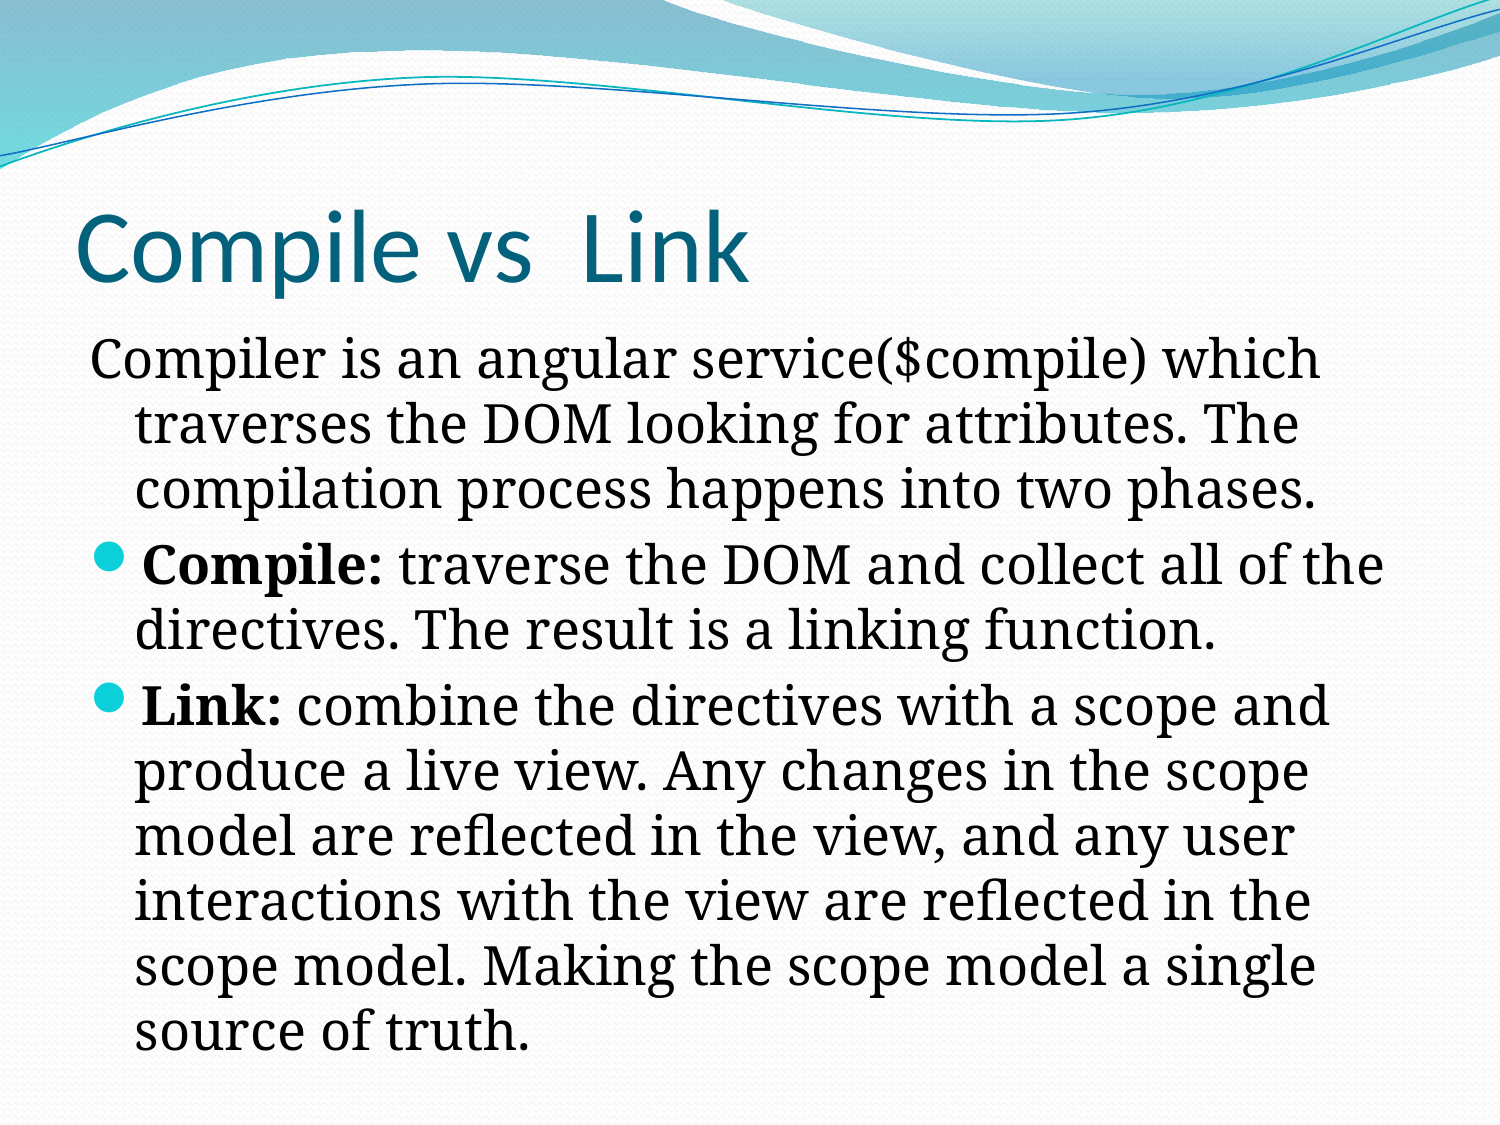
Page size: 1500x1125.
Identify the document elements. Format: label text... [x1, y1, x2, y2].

title Compile vs Link [75, 115, 1425, 303]
list Compiler is an angular service($compile) which traverses the DOM looking for attributes. The compilation process happens into two phases. Compile: traverse the DOM and collect all of the directives. The result is a linking function. Link: combine the directives with a scope and produce a live view. Any changes in the scope model are reflected in the view, and any user interactions with the view are reflected in the scope model. Making the scope model a single source of truth. [75, 317, 1425, 1038]
